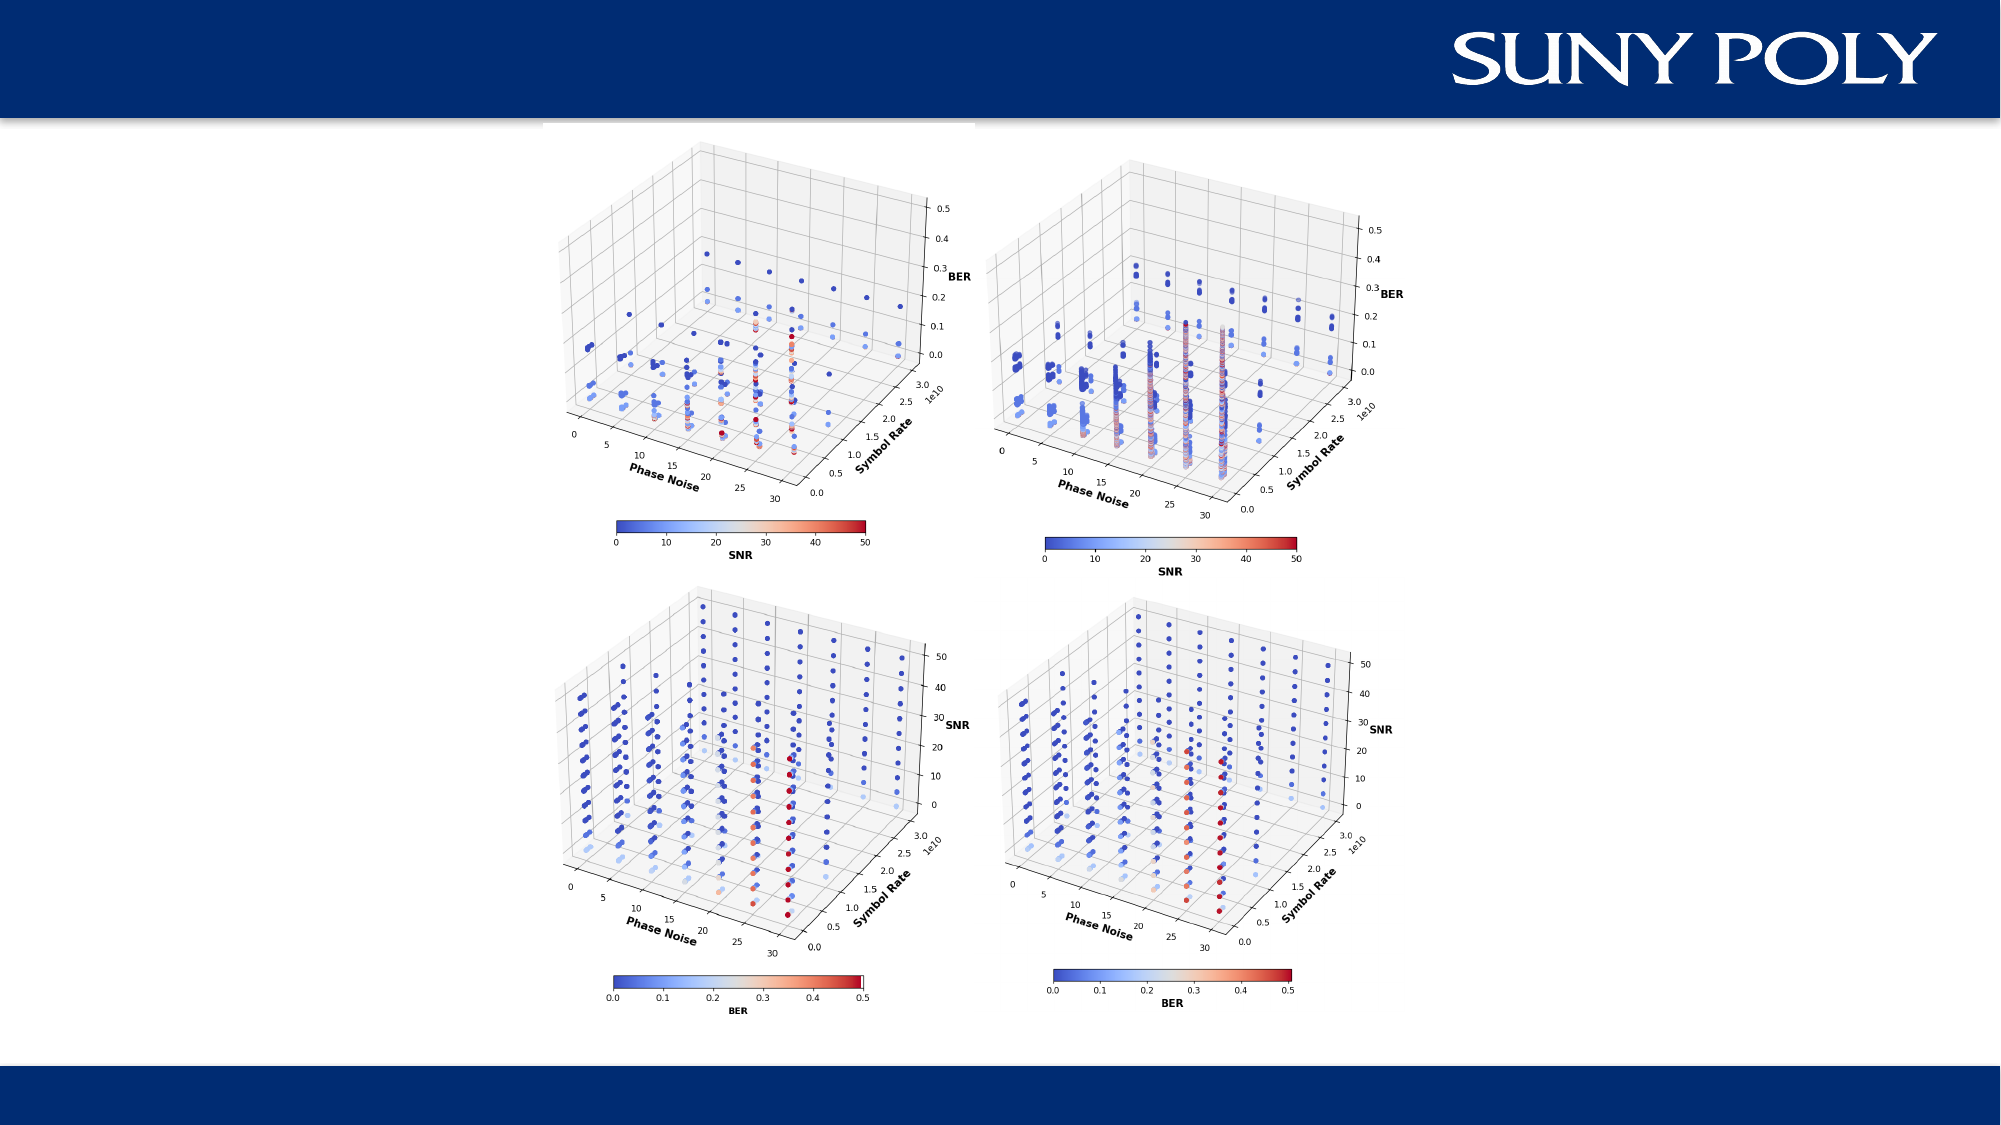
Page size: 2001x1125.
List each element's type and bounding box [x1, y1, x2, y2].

picture [543, 123, 1405, 1020]
picture [1443, 27, 1947, 91]
